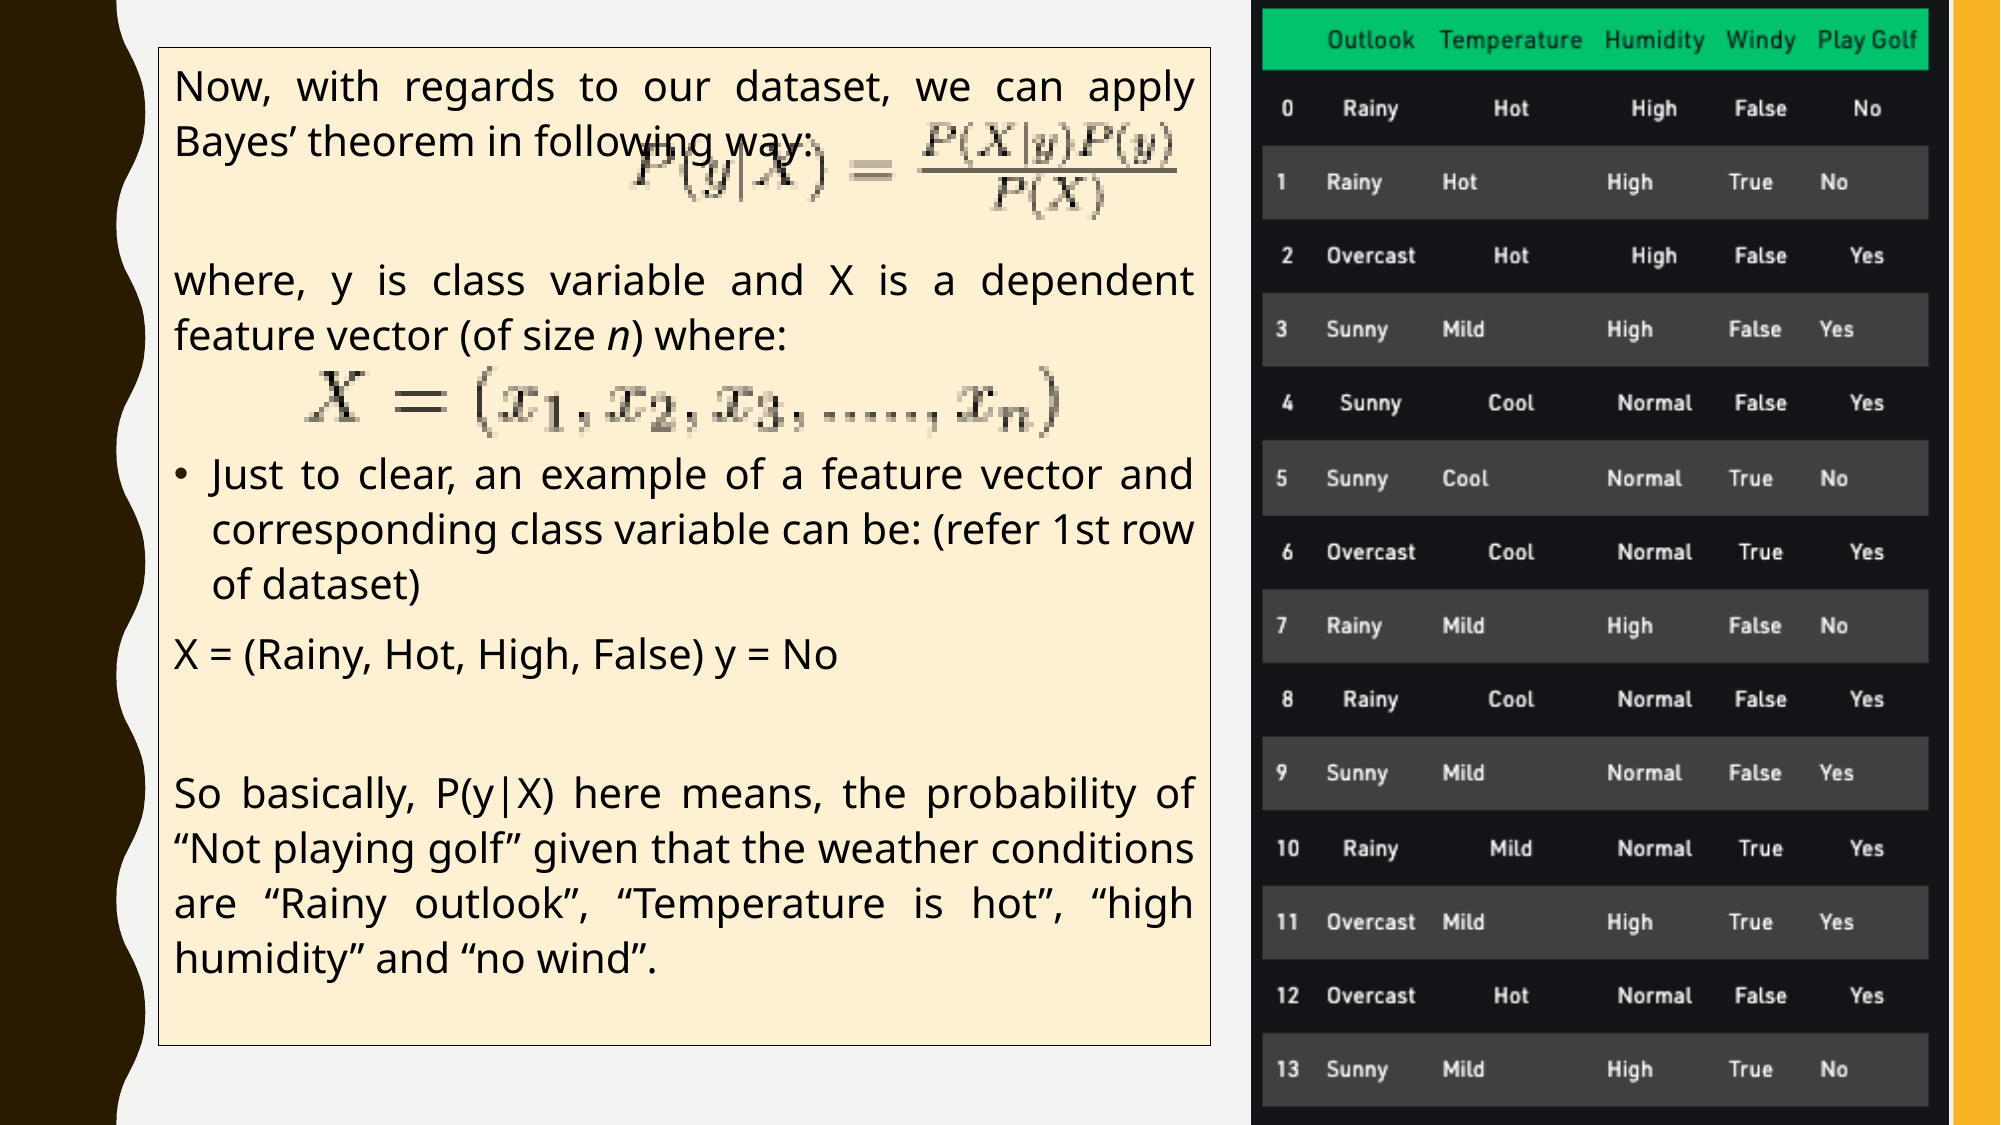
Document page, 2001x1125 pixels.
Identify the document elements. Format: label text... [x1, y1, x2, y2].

picture [304, 365, 1065, 438]
picture [629, 122, 1177, 220]
list Now, with regards to our dataset, we can apply Bayes’ theorem in following way: where, y is class variable and X is a dependent feature vector (of size n) where: Just to clear, an example of a feature vector and corresponding class variable can be: (refer 1st row of dataset) X = (Rainy, Hot, High, False) y = No So basically, P(y|X) here means, the probability of “Not playing golf” given that the weather conditions are “Rainy outlook”, “Temperature is hot”, “high humidity” and “no wind”. [158, 47, 1211, 1046]
picture [1251, 0, 1949, 1125]
